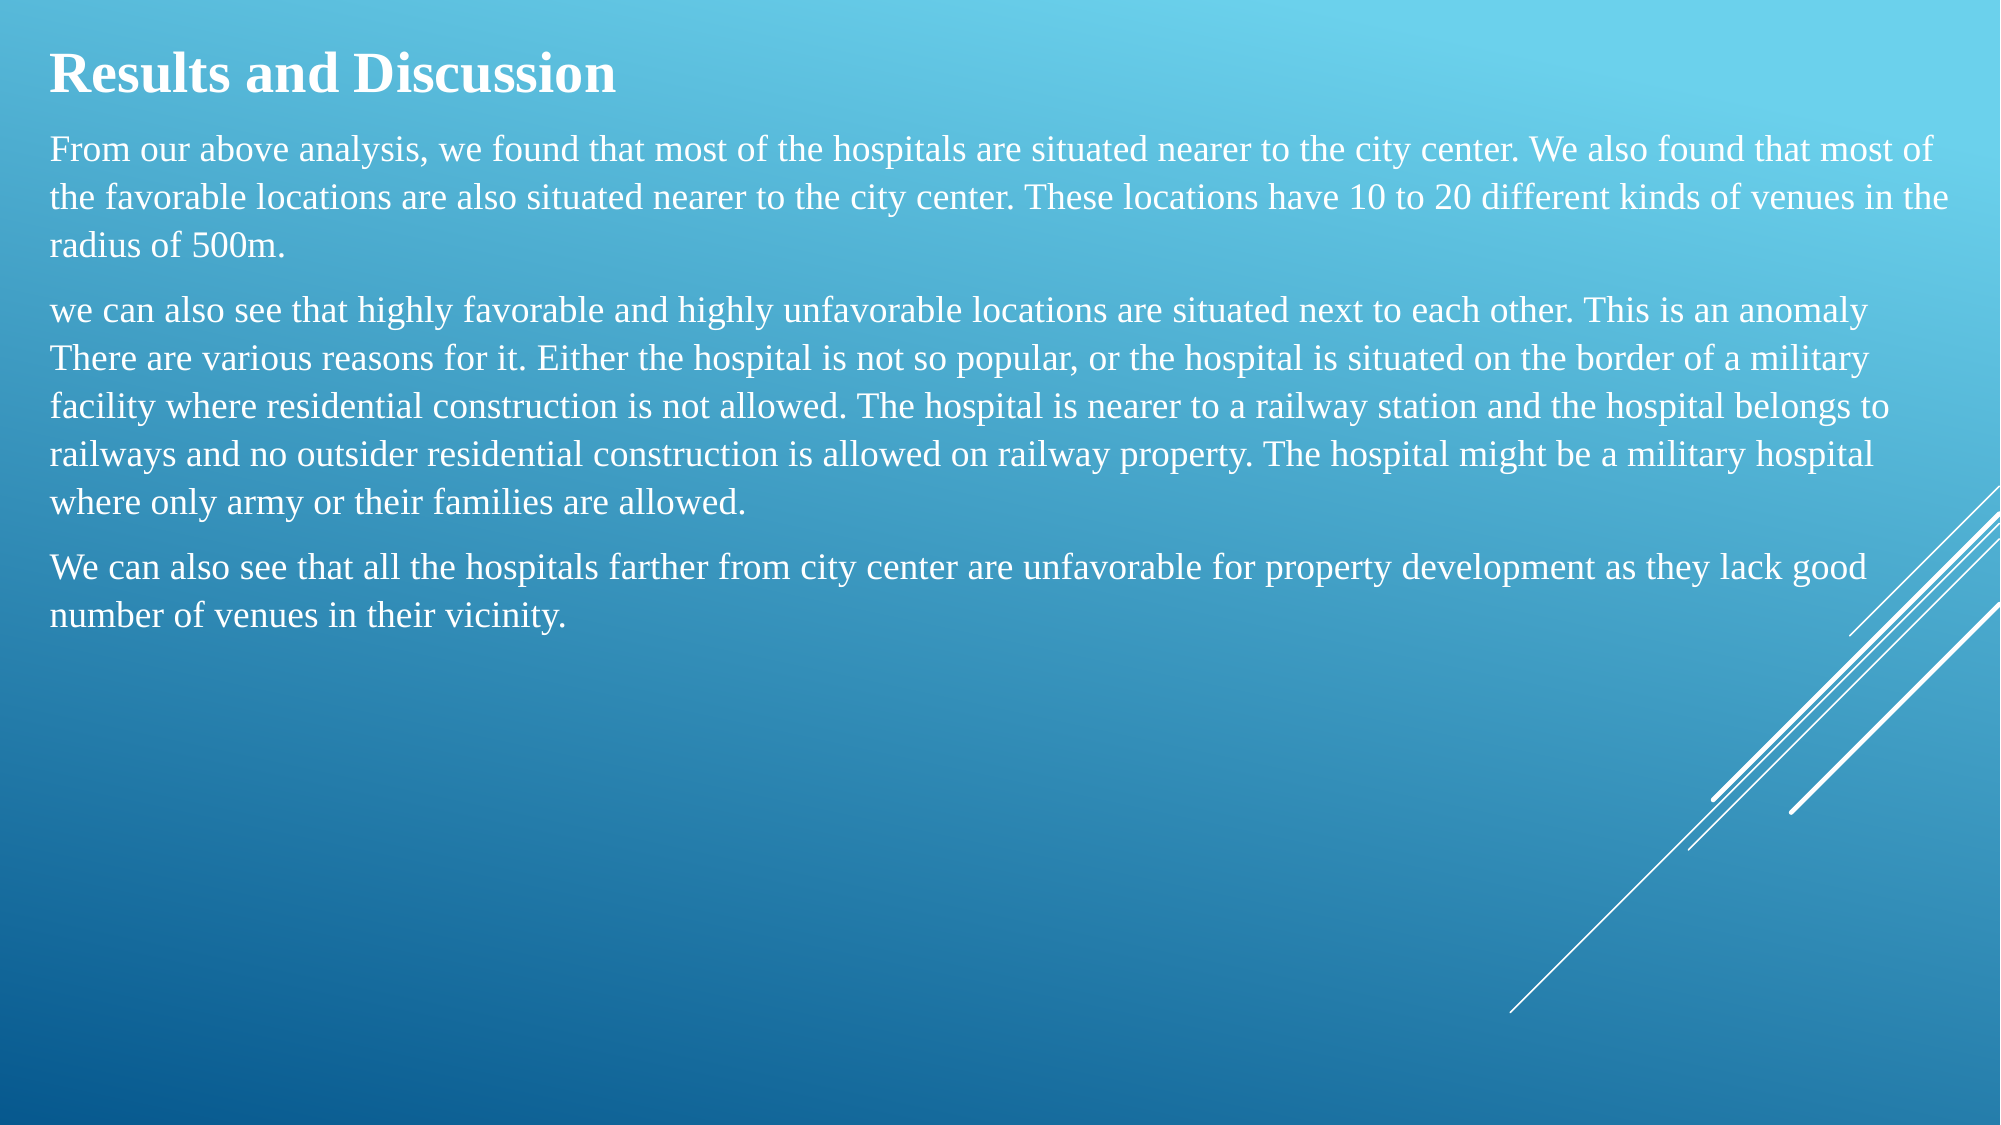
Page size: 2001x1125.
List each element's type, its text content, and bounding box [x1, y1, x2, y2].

text_box Results and Discussion From our above analysis, we found that most of the hospitals are situated nearer to the city center. We also found that most of the favorable locations are also situated nearer to the city center. These locations have 10 to 20 different kinds of venues in the radius of 500m. we can also see that highly favorable and highly unfavorable locations are situated next to each other. This is an anomaly There are various reasons for it. Either the hospital is not so popular, or the hospital is situated on the border of a military facility where residential construction is not allowed. The hospital is nearer to a railway station and the hospital belongs to railways and no outsider residential construction is allowed on railway property. The hospital might be a military hospital where only army or their families are allowed. We can also see that all the hospitals farther from city center are unfavorable for property development as they lack good number of venues in their vicinity. [34, 21, 1968, 643]
